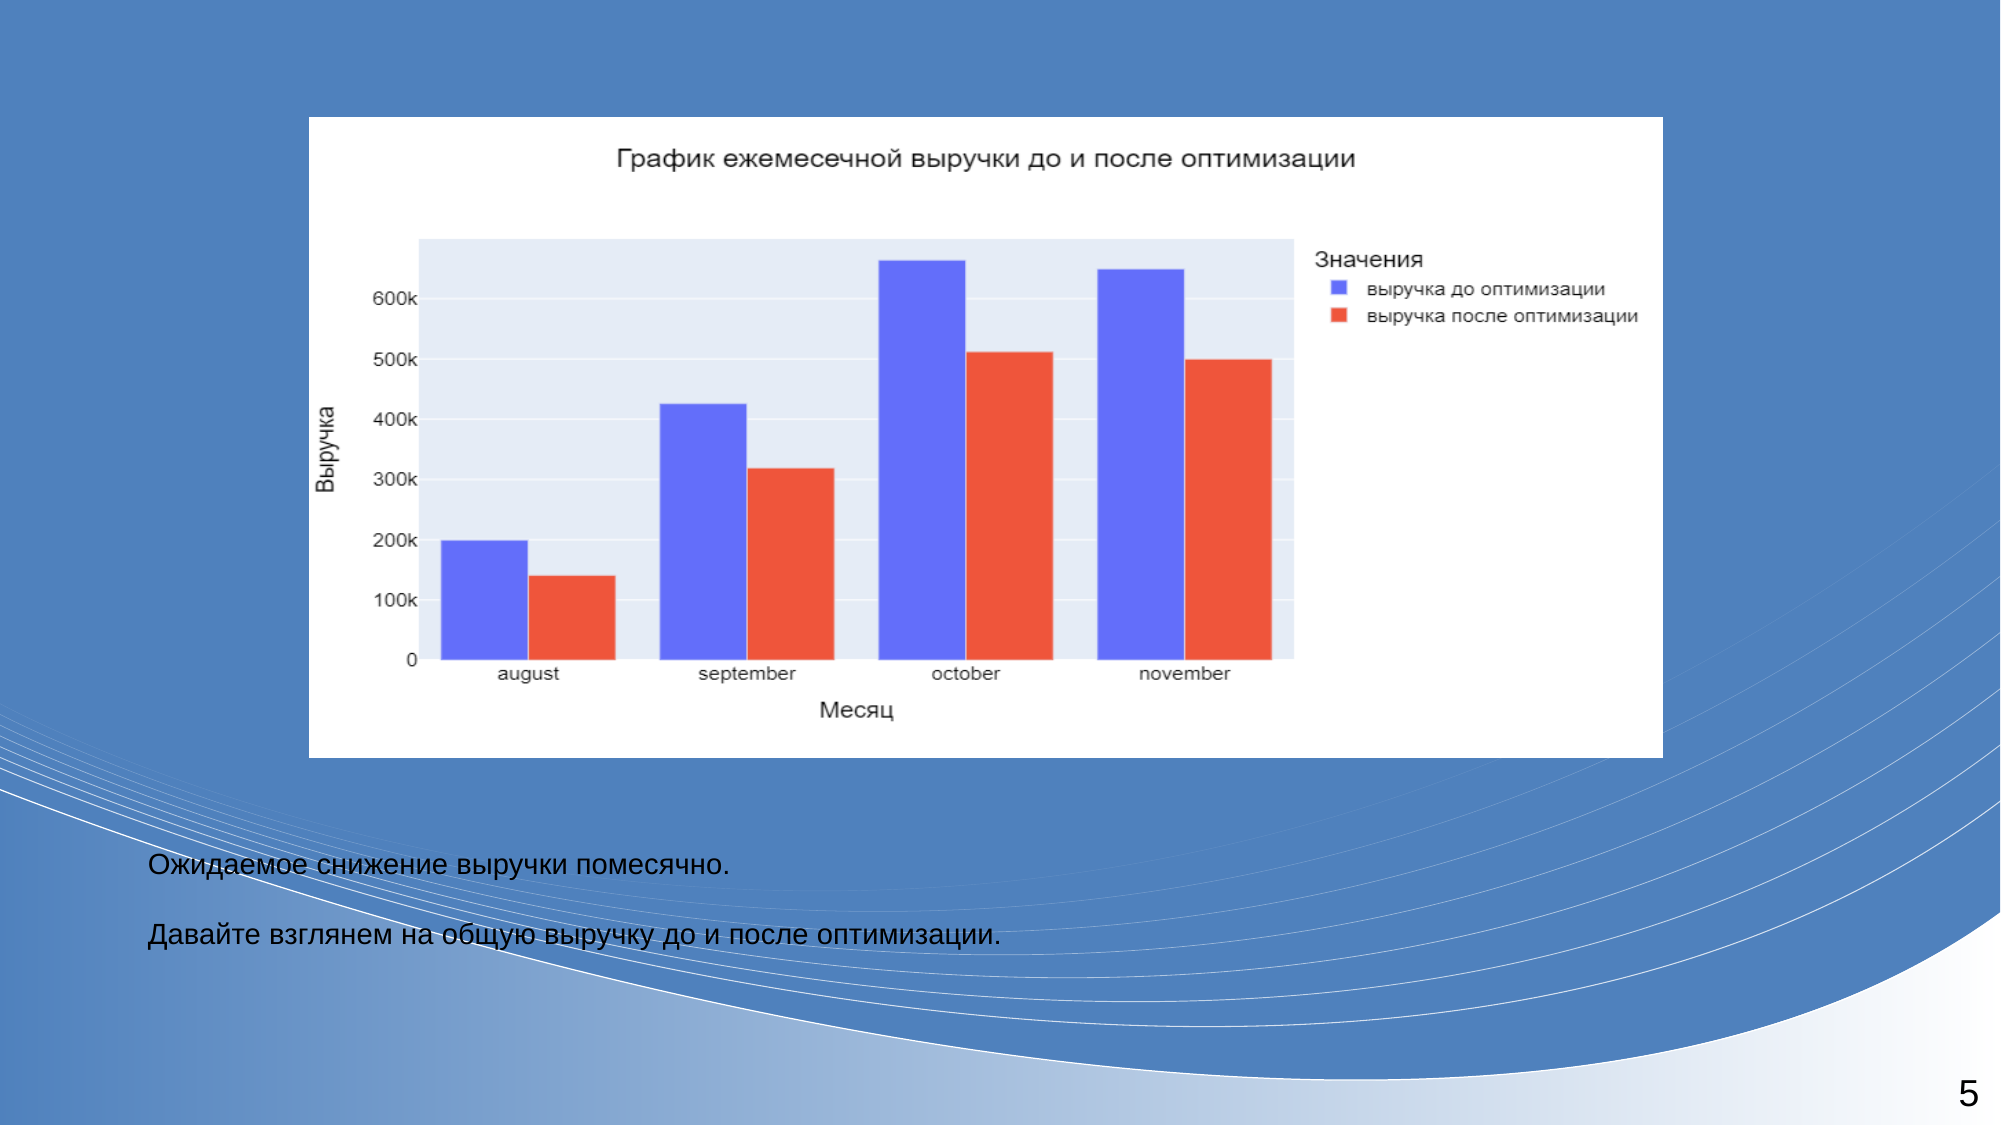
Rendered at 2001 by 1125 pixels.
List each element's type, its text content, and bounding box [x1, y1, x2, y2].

text_box 5 [1943, 1061, 1995, 1122]
list Ожидаемое снижение выручки помесячно. Давайте взглянем на общую выручку до и после оптимизации. [132, 837, 1333, 997]
picture [309, 117, 1663, 759]
